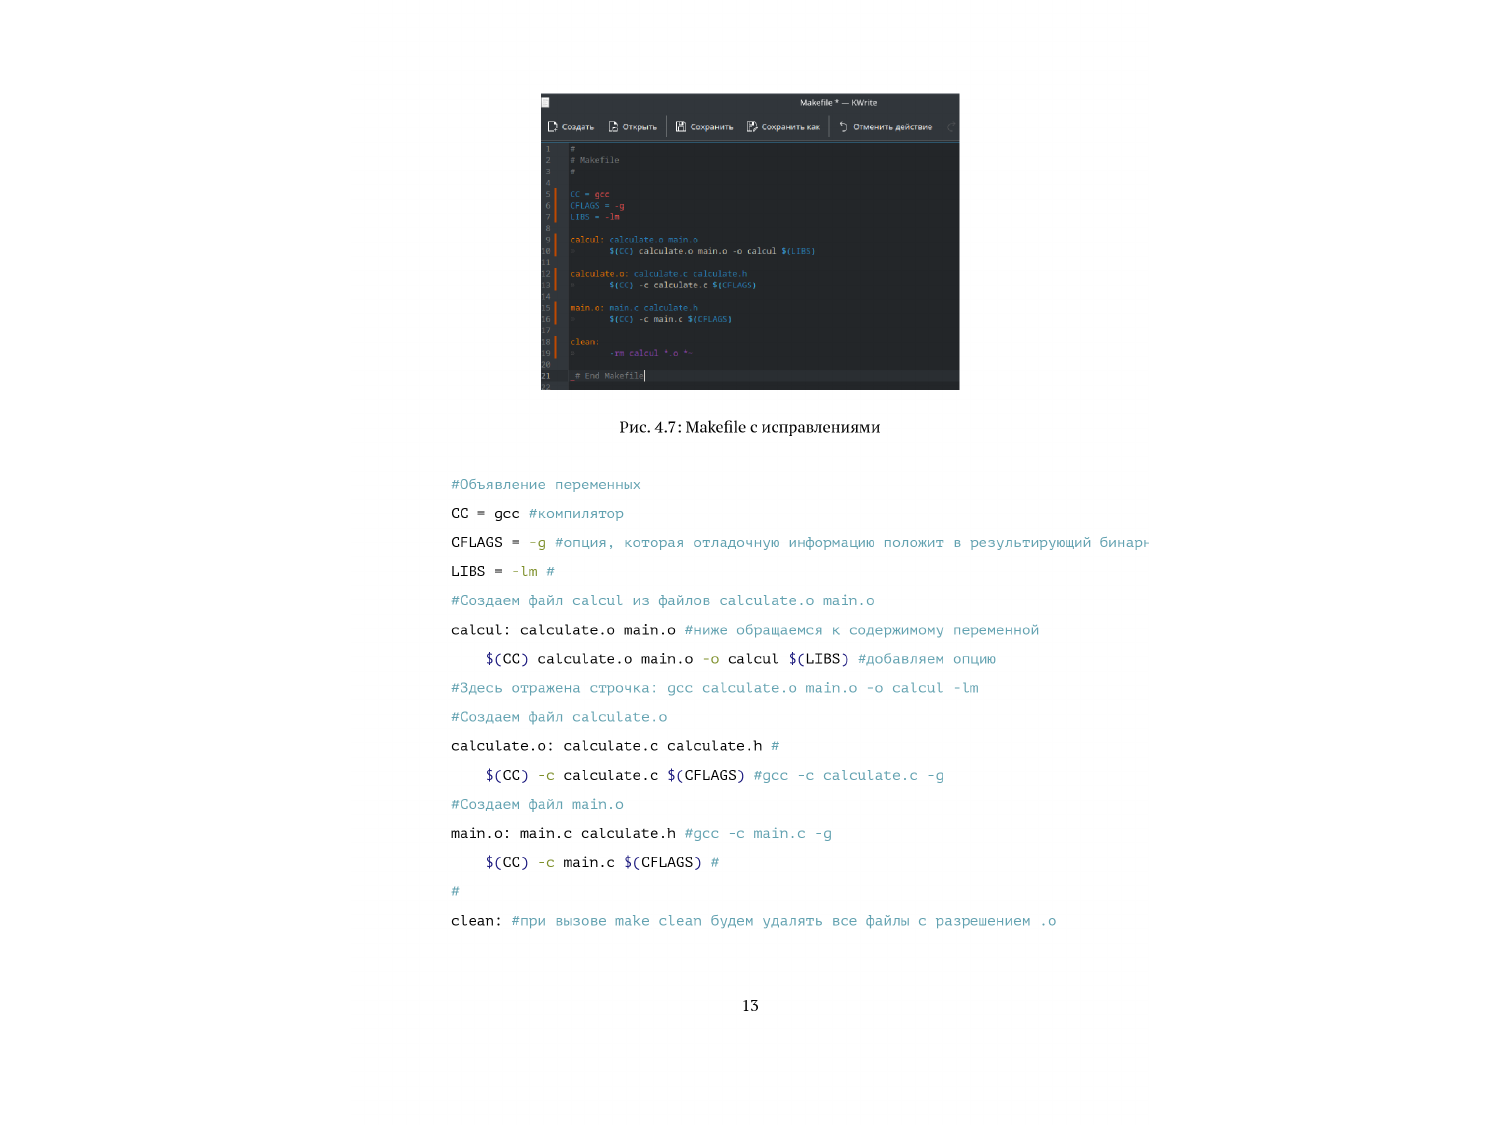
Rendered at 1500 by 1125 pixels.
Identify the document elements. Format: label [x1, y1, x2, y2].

picture [350, 0, 1149, 1125]
